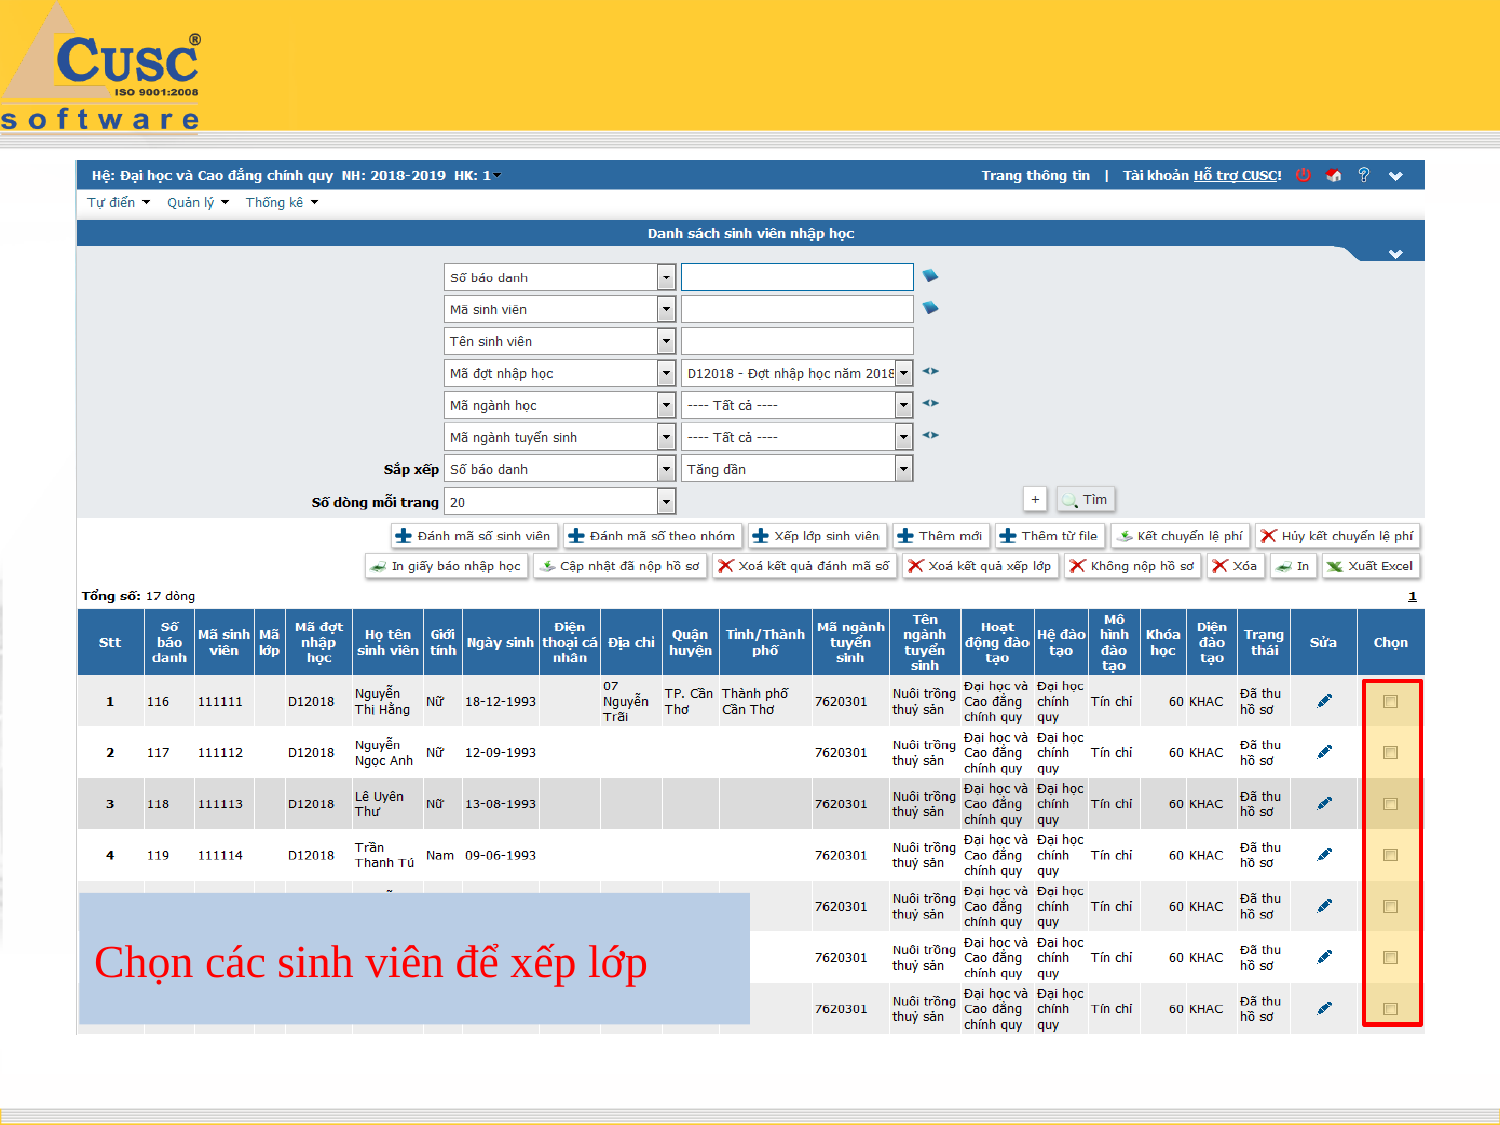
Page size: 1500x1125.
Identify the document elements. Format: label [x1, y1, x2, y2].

picture [0, 0, 1500, 1125]
list [74, 160, 1426, 1036]
